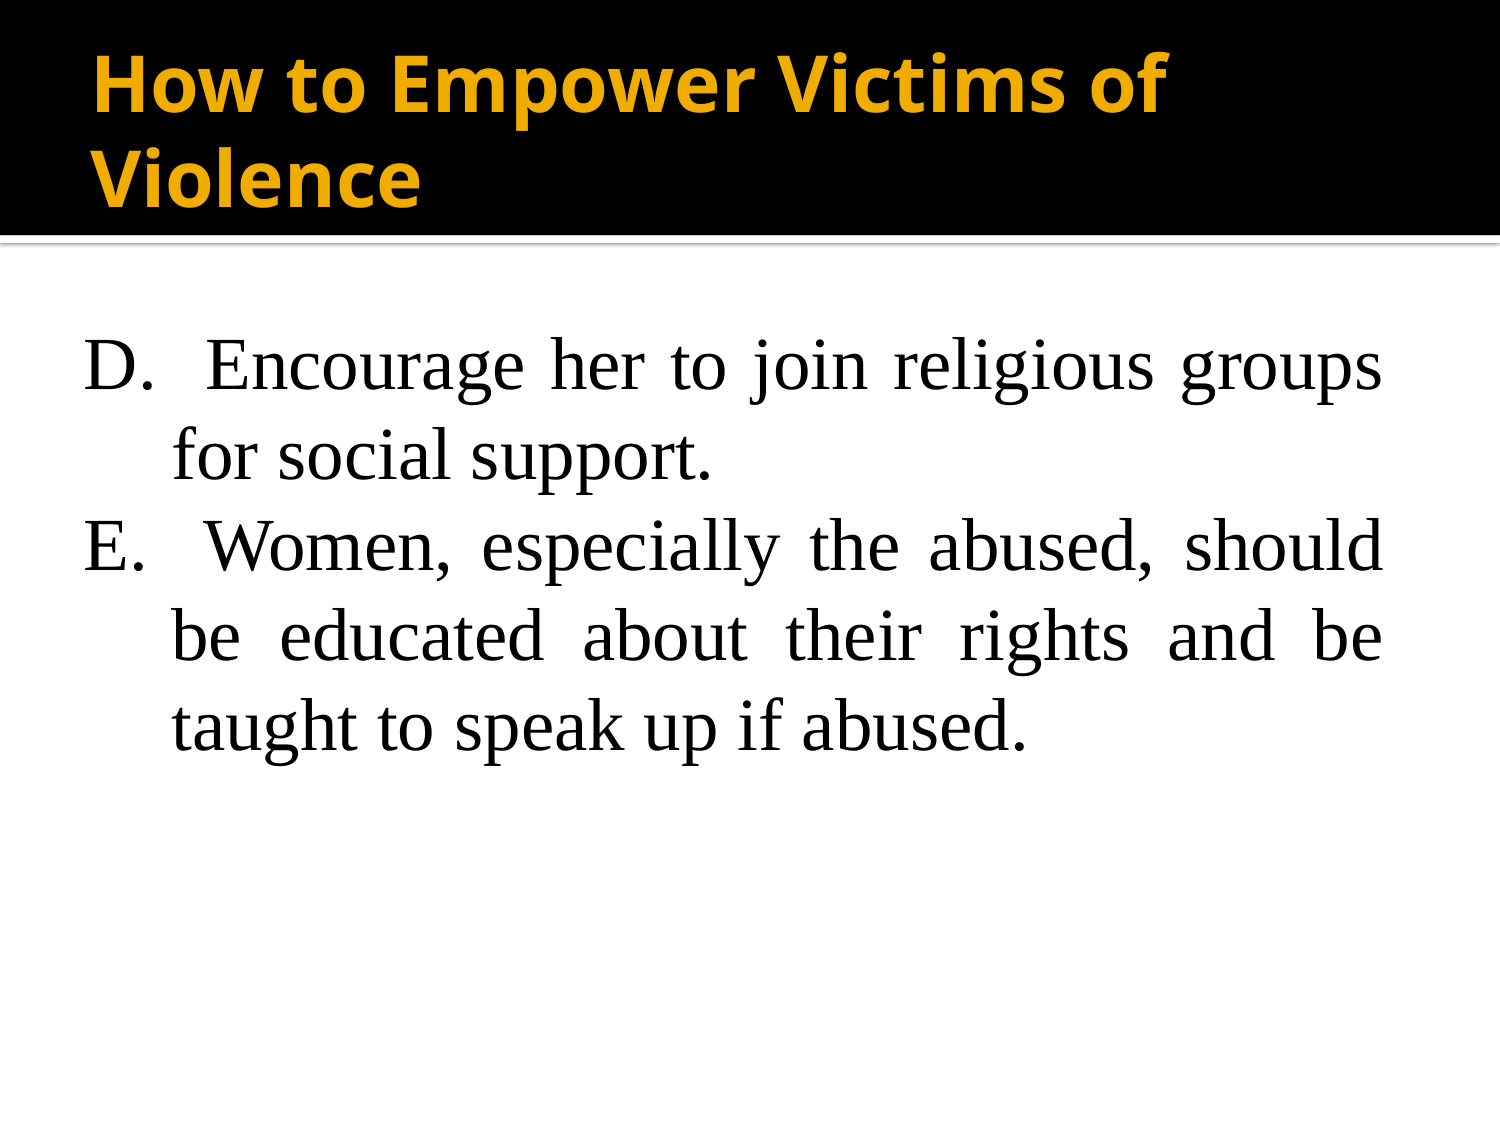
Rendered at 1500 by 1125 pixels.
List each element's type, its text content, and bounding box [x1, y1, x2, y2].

list D. Encourage her to join religious groups for social support. E. Women, especially the abused, should be educated about their rights and be taught to speak up if abused. [74, 299, 1401, 988]
title How to Empower Victims of Violence [75, 25, 1425, 231]
